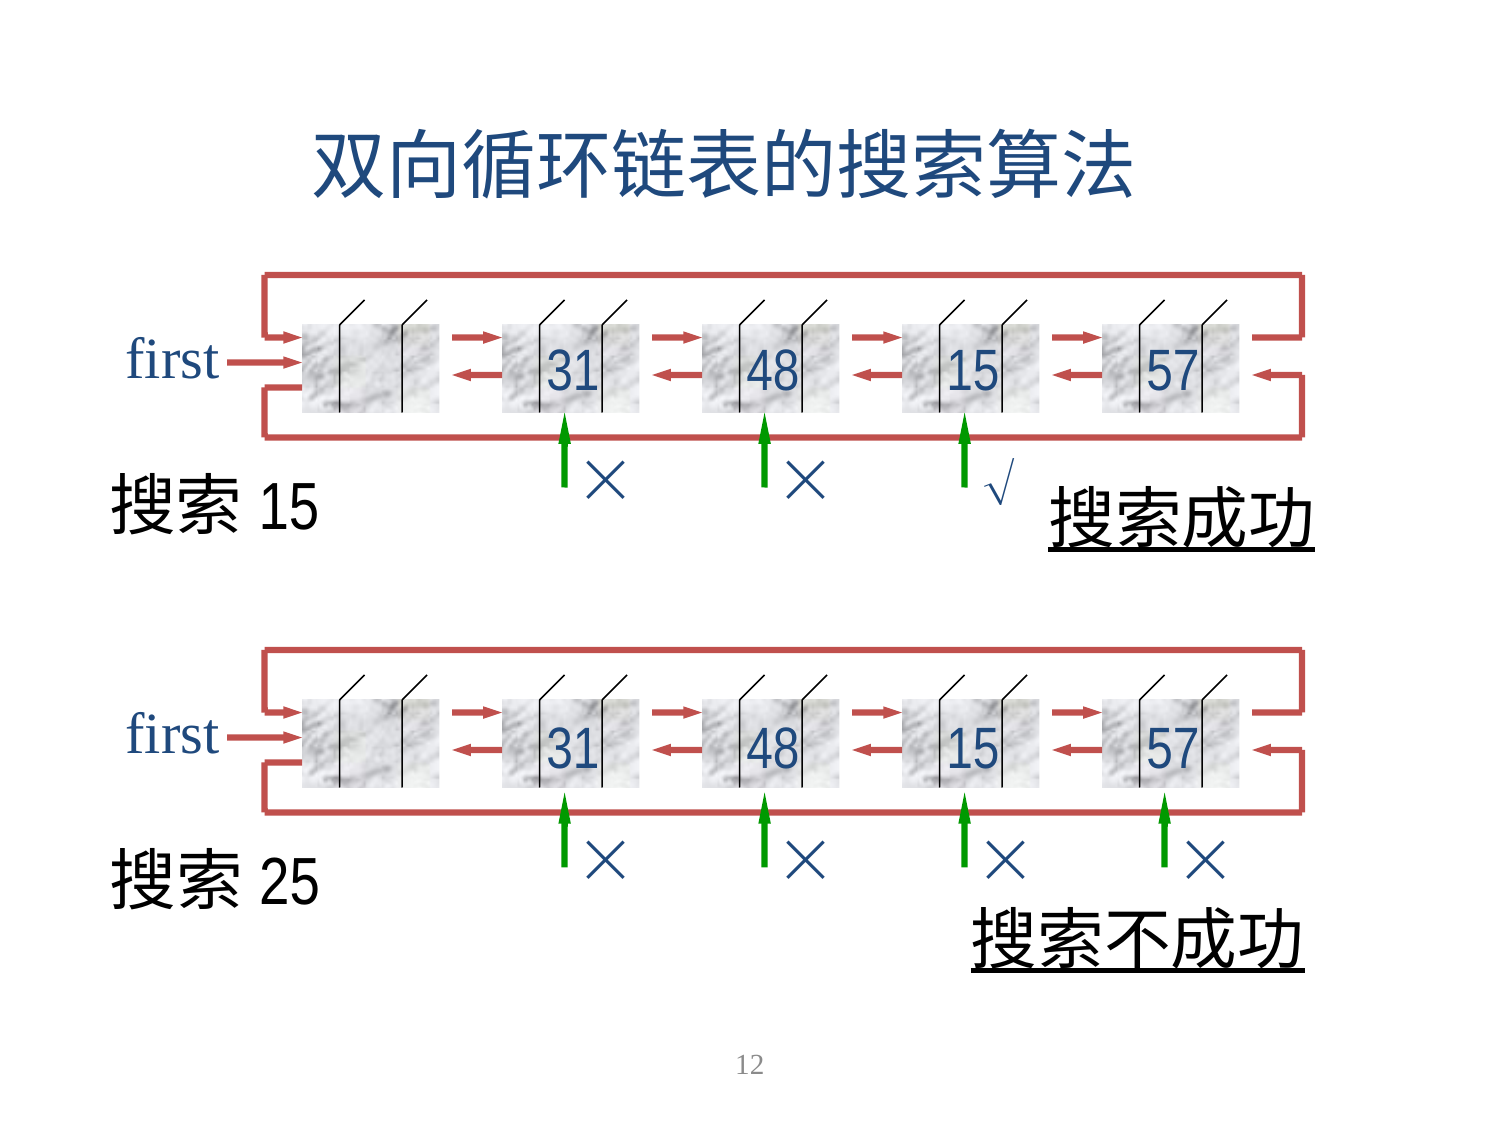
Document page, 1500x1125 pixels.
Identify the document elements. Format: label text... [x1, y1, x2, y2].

slide_number 12 [512, 1025, 988, 1100]
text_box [101, 274, 1335, 987]
text_box 双向循环链表的搜索算法 [234, 108, 1213, 217]
